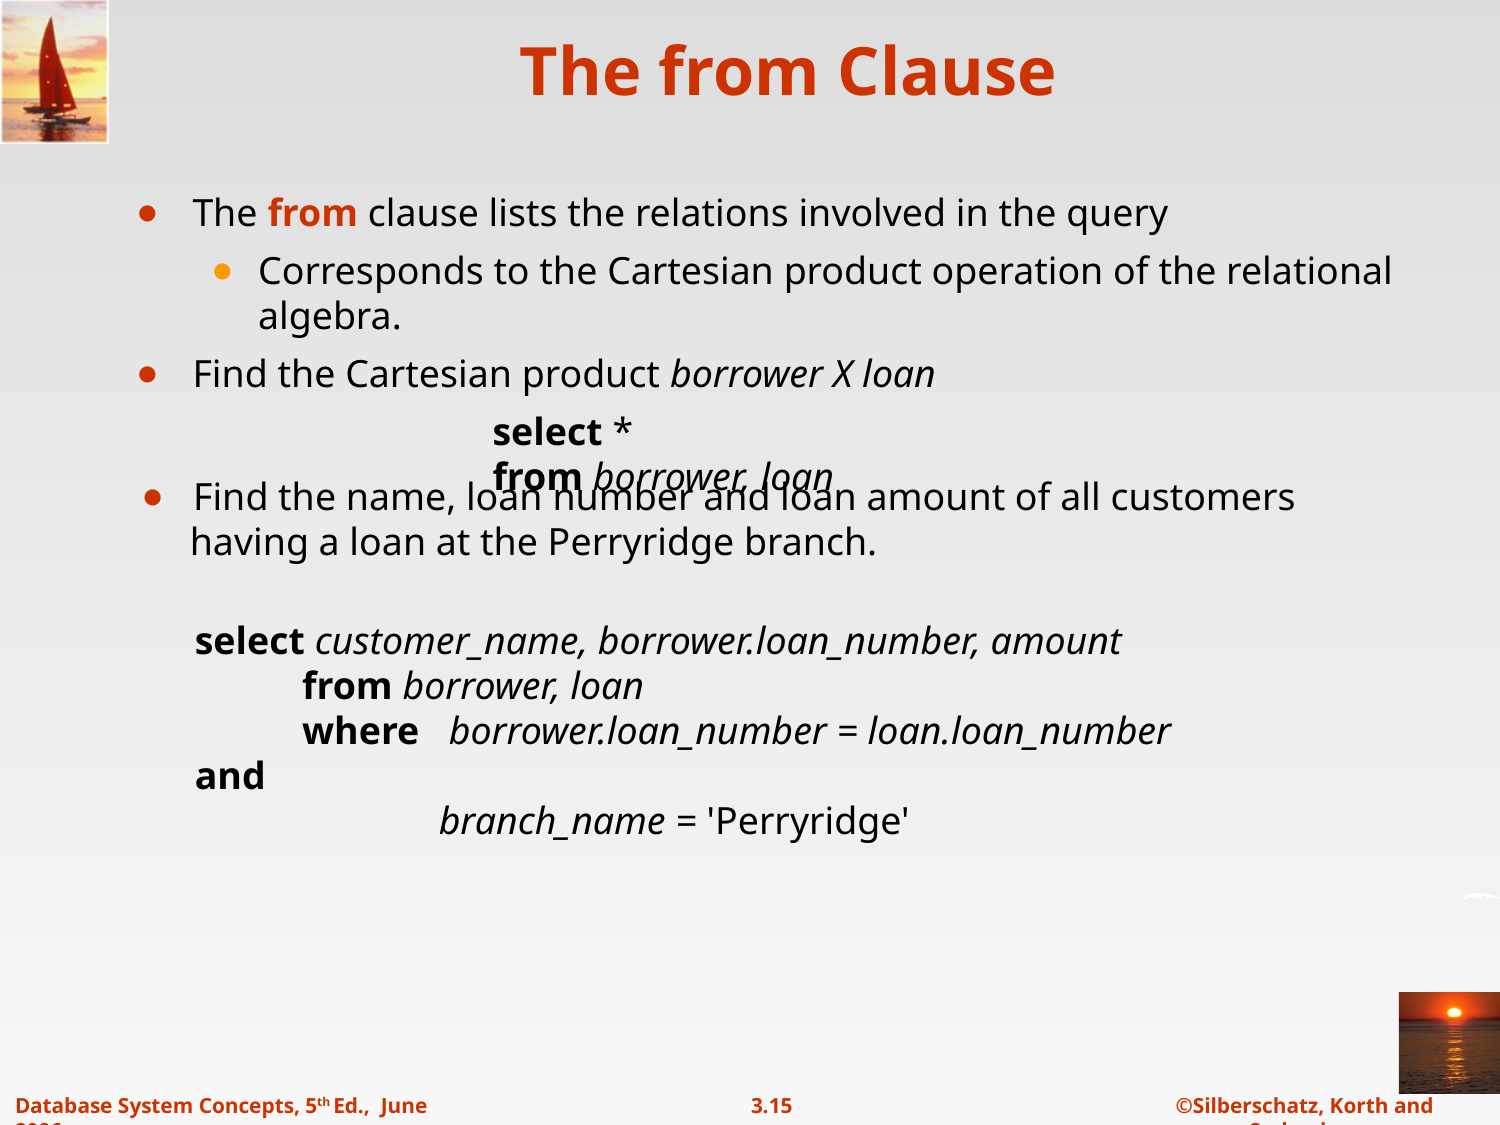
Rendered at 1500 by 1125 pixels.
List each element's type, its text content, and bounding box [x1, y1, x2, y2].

title The from Clause [126, 19, 1451, 120]
text_box select customer_name, borrower.loan_number, amount from borrower, loan where borrower.loan_number = loan.loan_number and branch_name = 'Perryridge' [179, 609, 1272, 895]
list The from clause lists the relations involved in the query Corresponds to the Cartesian product operation of the relational algebra. Find the Cartesian product borrower X loan select * from borrower, loan [121, 181, 1500, 551]
picture [0, 0, 109, 144]
text_box Find the name, loan number and loan amount of all customers having a loan at the Perryridge branch. [126, 465, 1480, 571]
picture [1398, 992, 1500, 1094]
